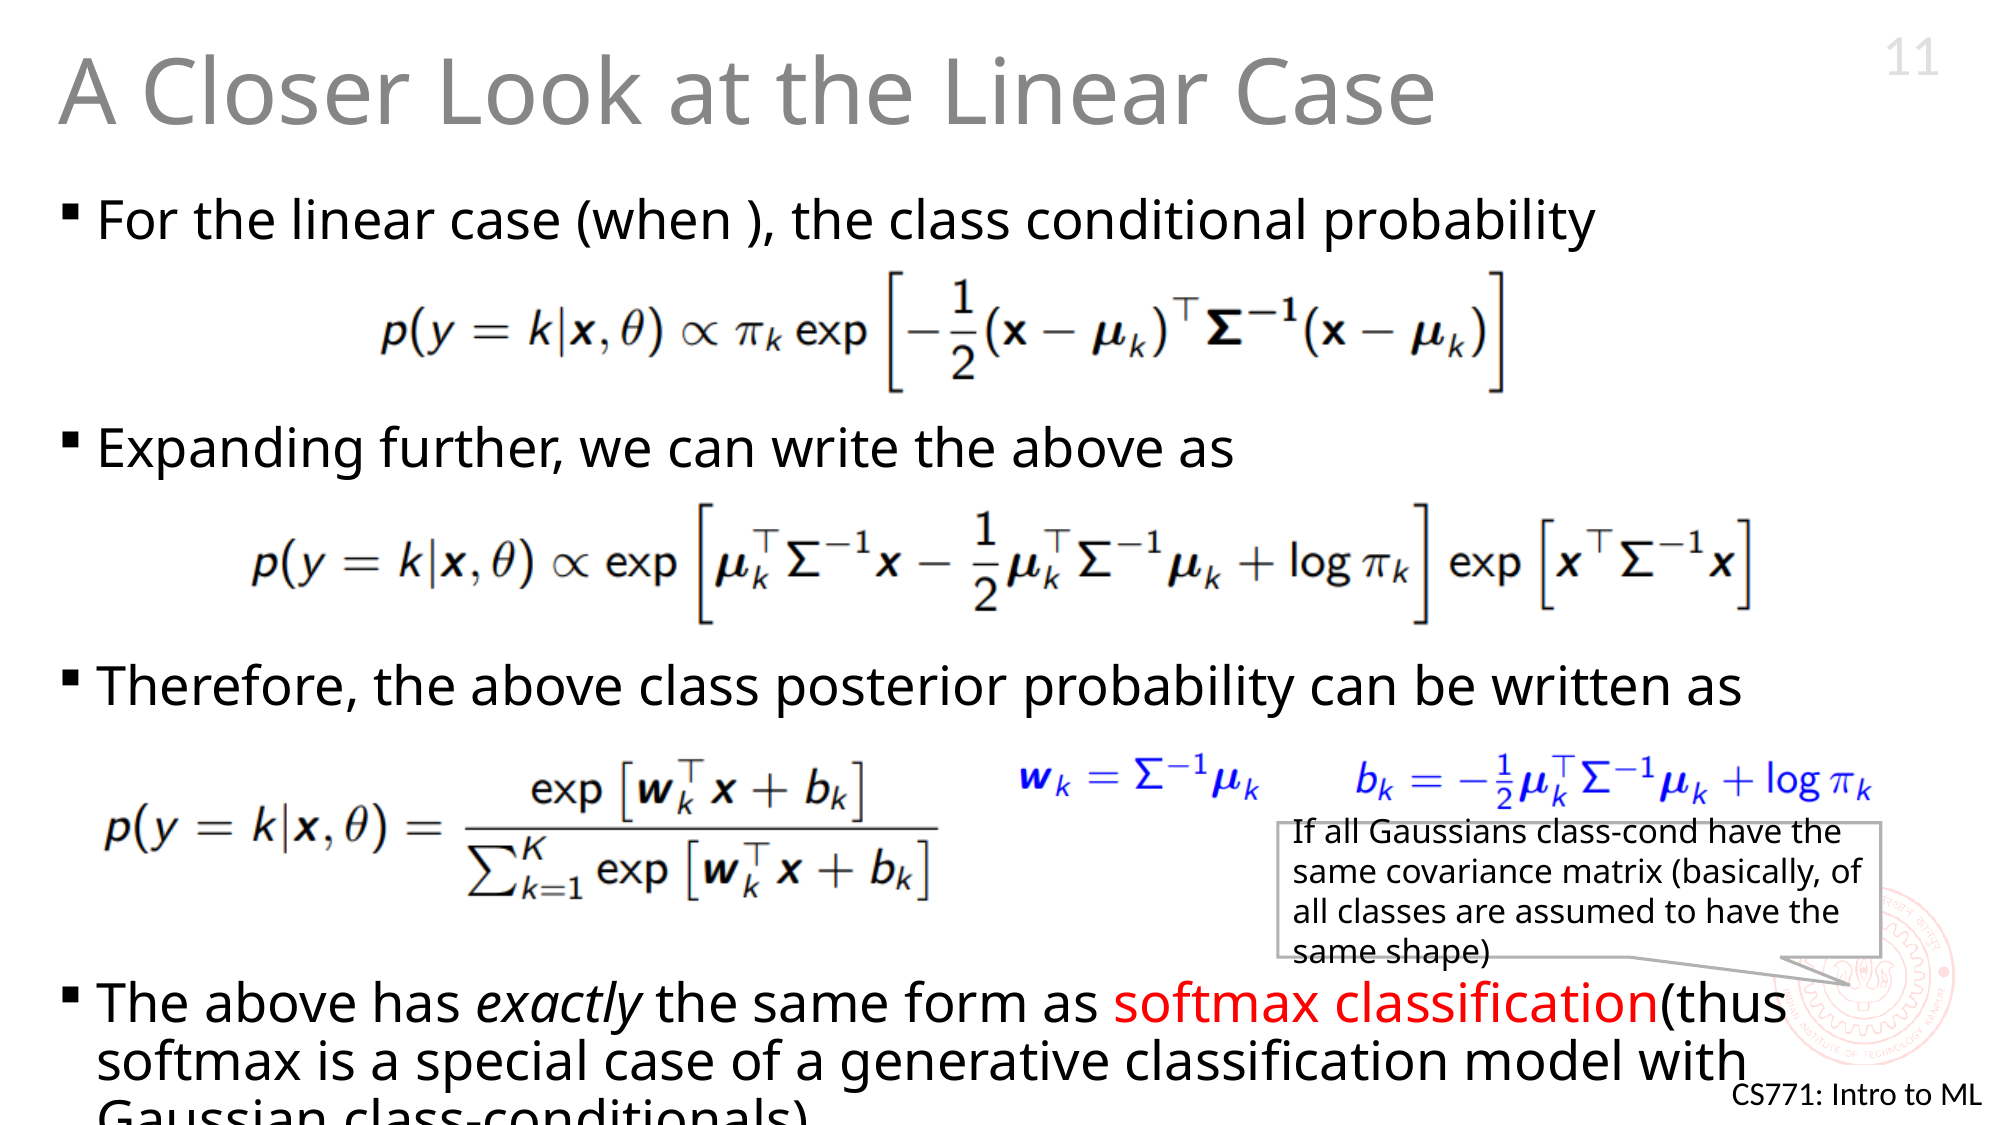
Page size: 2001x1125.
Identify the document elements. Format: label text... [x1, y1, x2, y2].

picture [250, 495, 1763, 630]
slide_number 11 [1857, 22, 1957, 83]
title A Closer Look at the Linear Case [43, 27, 1970, 163]
picture [374, 263, 1519, 403]
picture [99, 750, 960, 915]
picture [1015, 748, 1265, 811]
text_box If all Gaussians class-cond have the same covariance matrix (basically, of all classes are assumed to have the same shape) [1276, 821, 1882, 987]
picture [1352, 742, 1881, 818]
